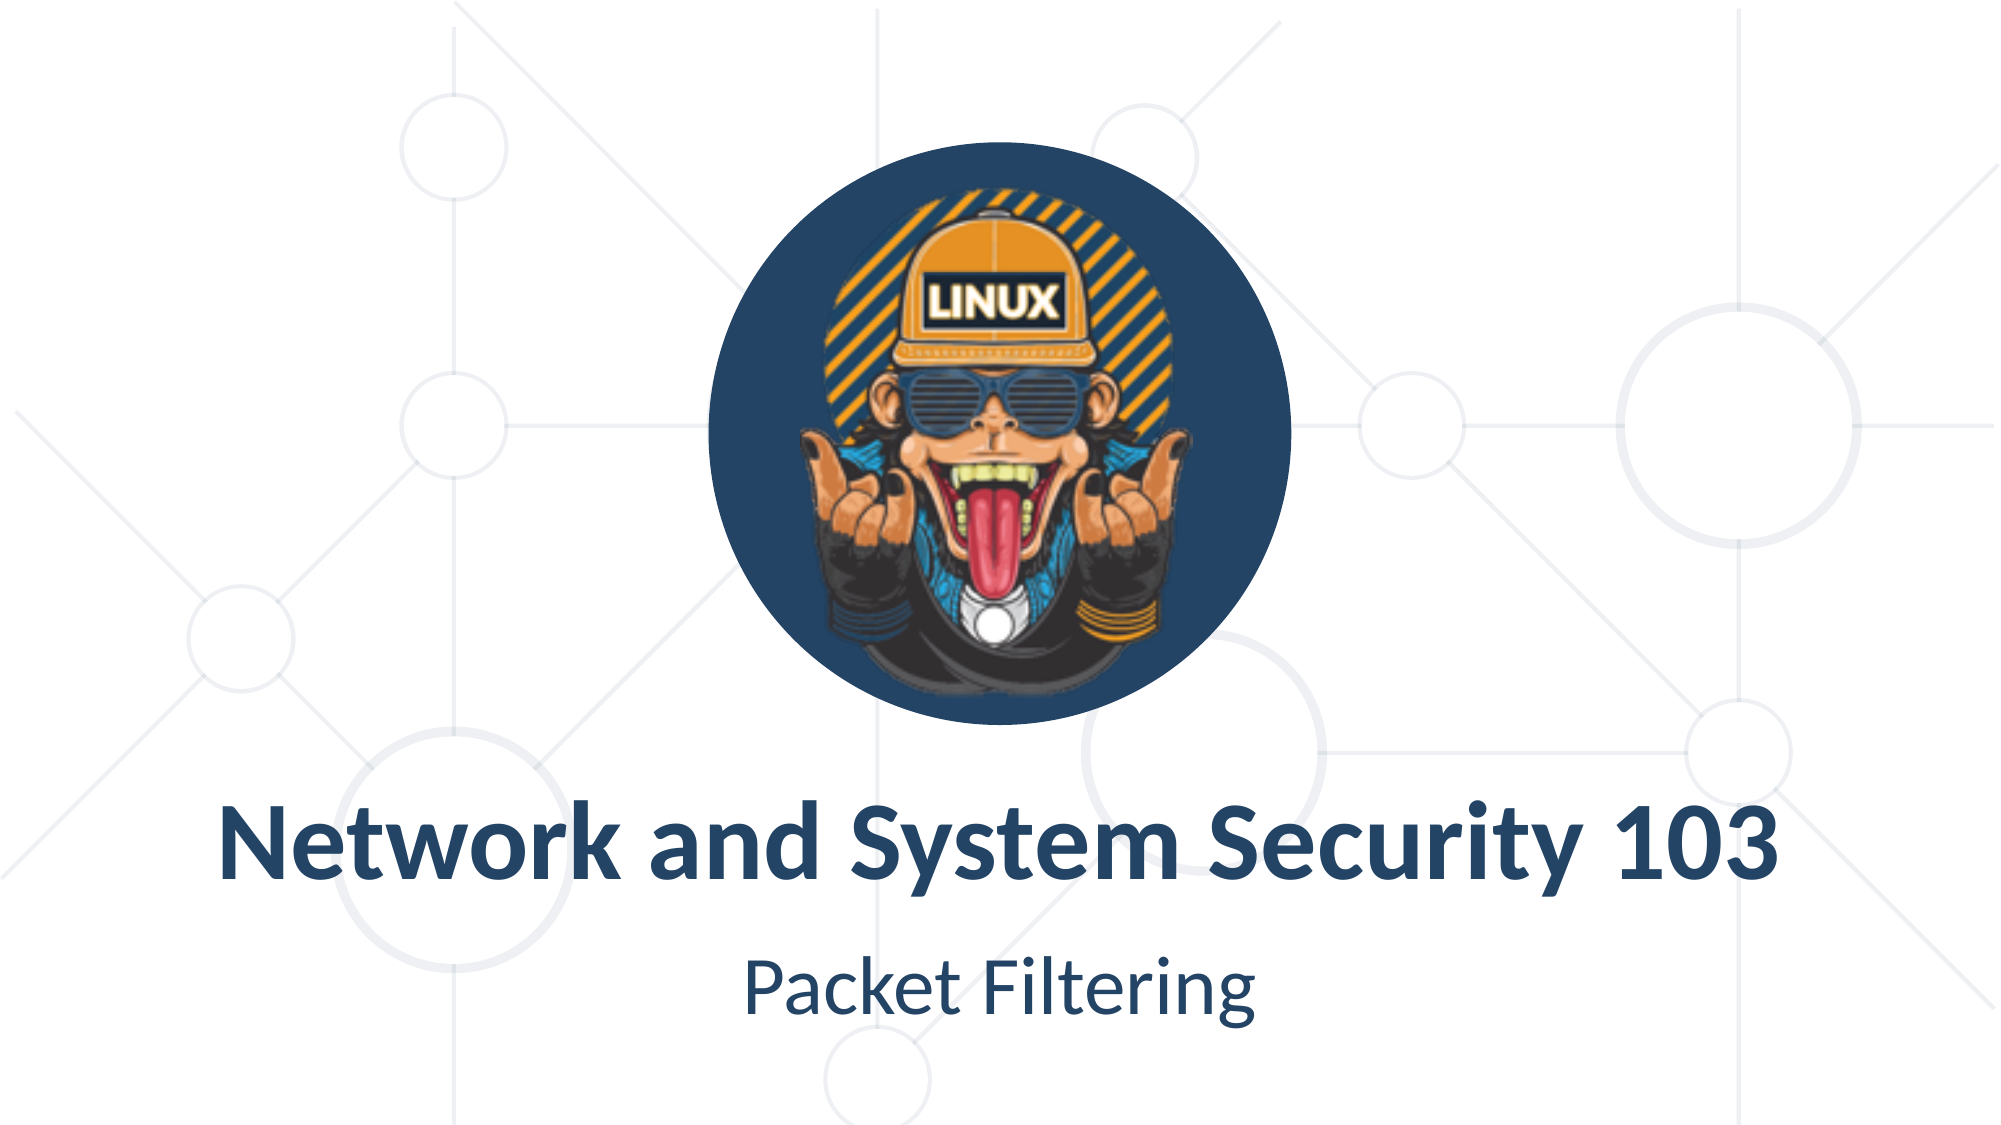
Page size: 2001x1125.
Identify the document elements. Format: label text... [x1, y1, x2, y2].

title Network and System Security 103 [100, 771, 1900, 898]
picture [800, 185, 1193, 698]
subtitle Packet Filtering [100, 916, 1900, 1043]
